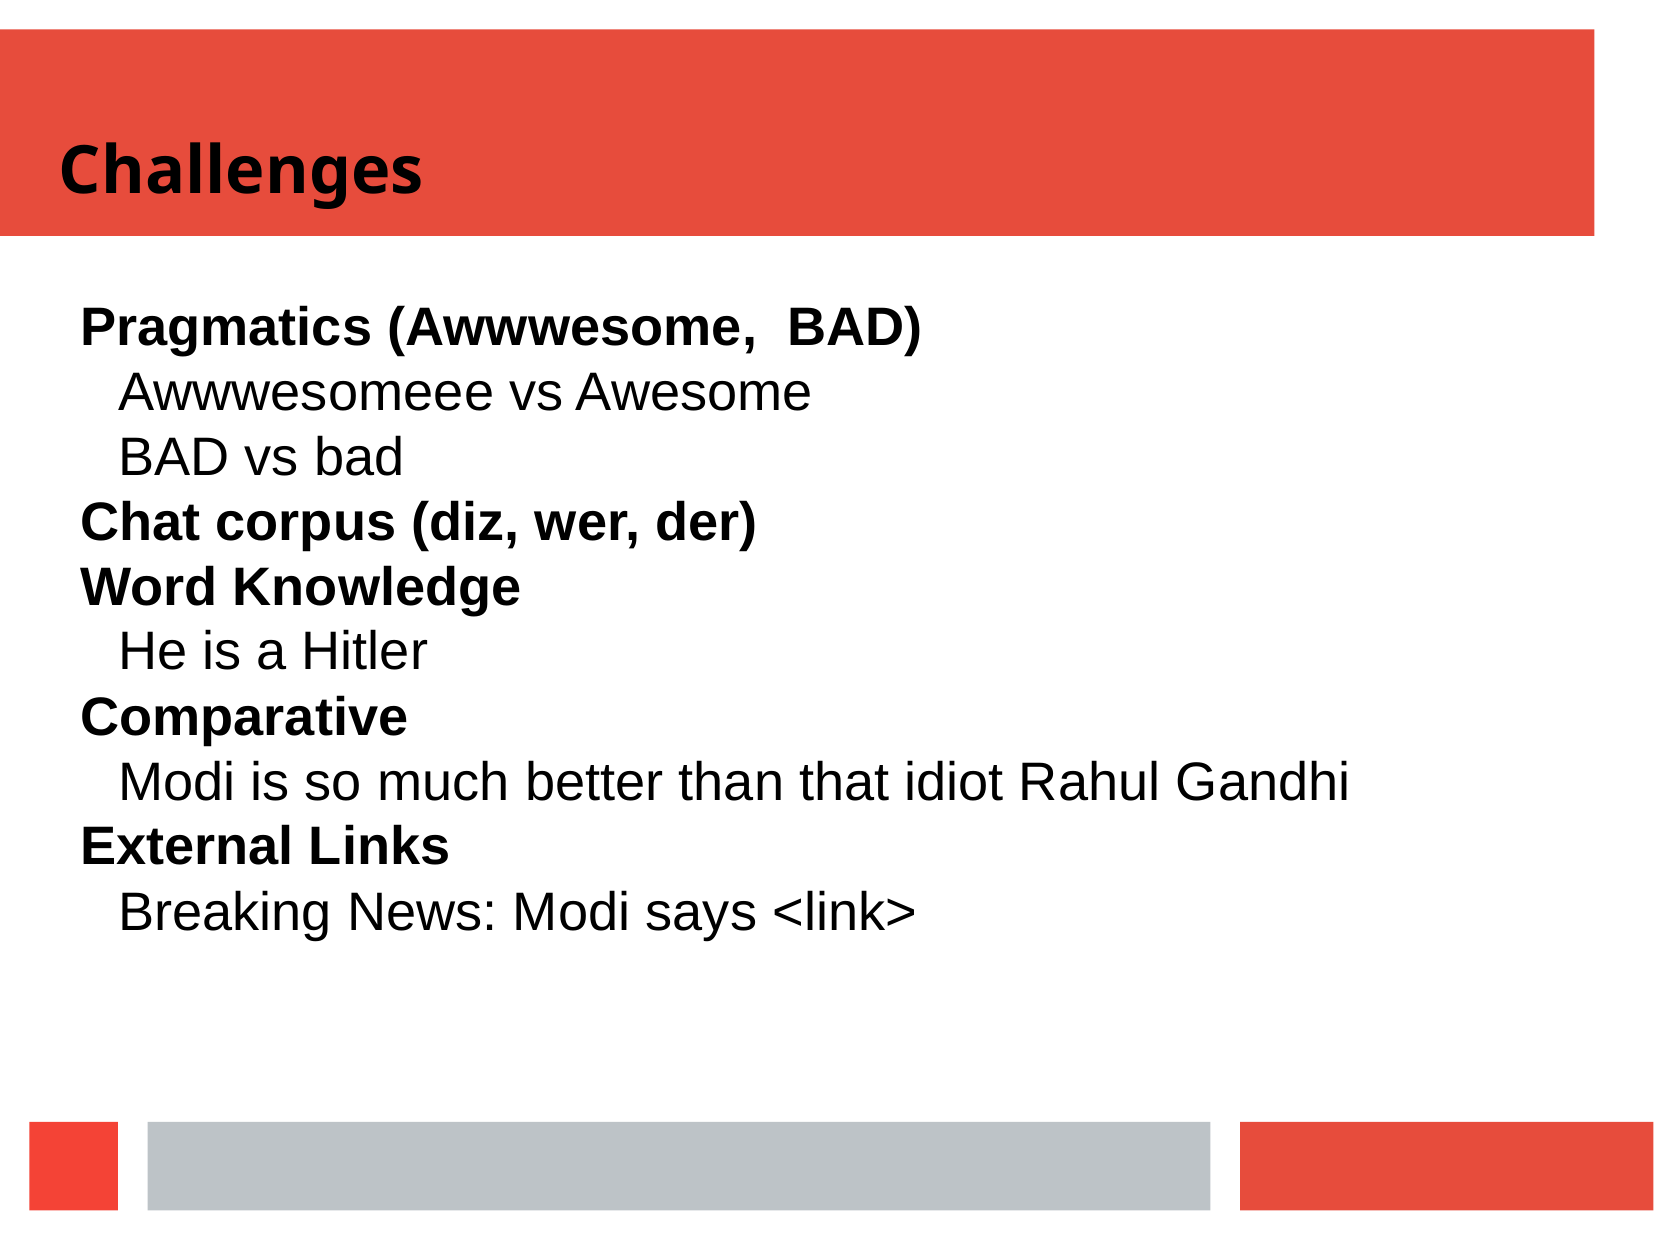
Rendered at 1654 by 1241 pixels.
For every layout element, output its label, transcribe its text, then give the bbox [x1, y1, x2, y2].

text_box Challenges [58, 58, 1595, 207]
text_box Pragmatics (Awwwesome, BAD) Awwwesomeee vs Awesome BAD vs bad Chat corpus (diz, wer, der) Word Knowledge He is a Hitler Comparative Modi is so much better than that idiot Rahul Gandhi External Links Breaking News: Modi says <link> [44, 291, 1551, 1059]
